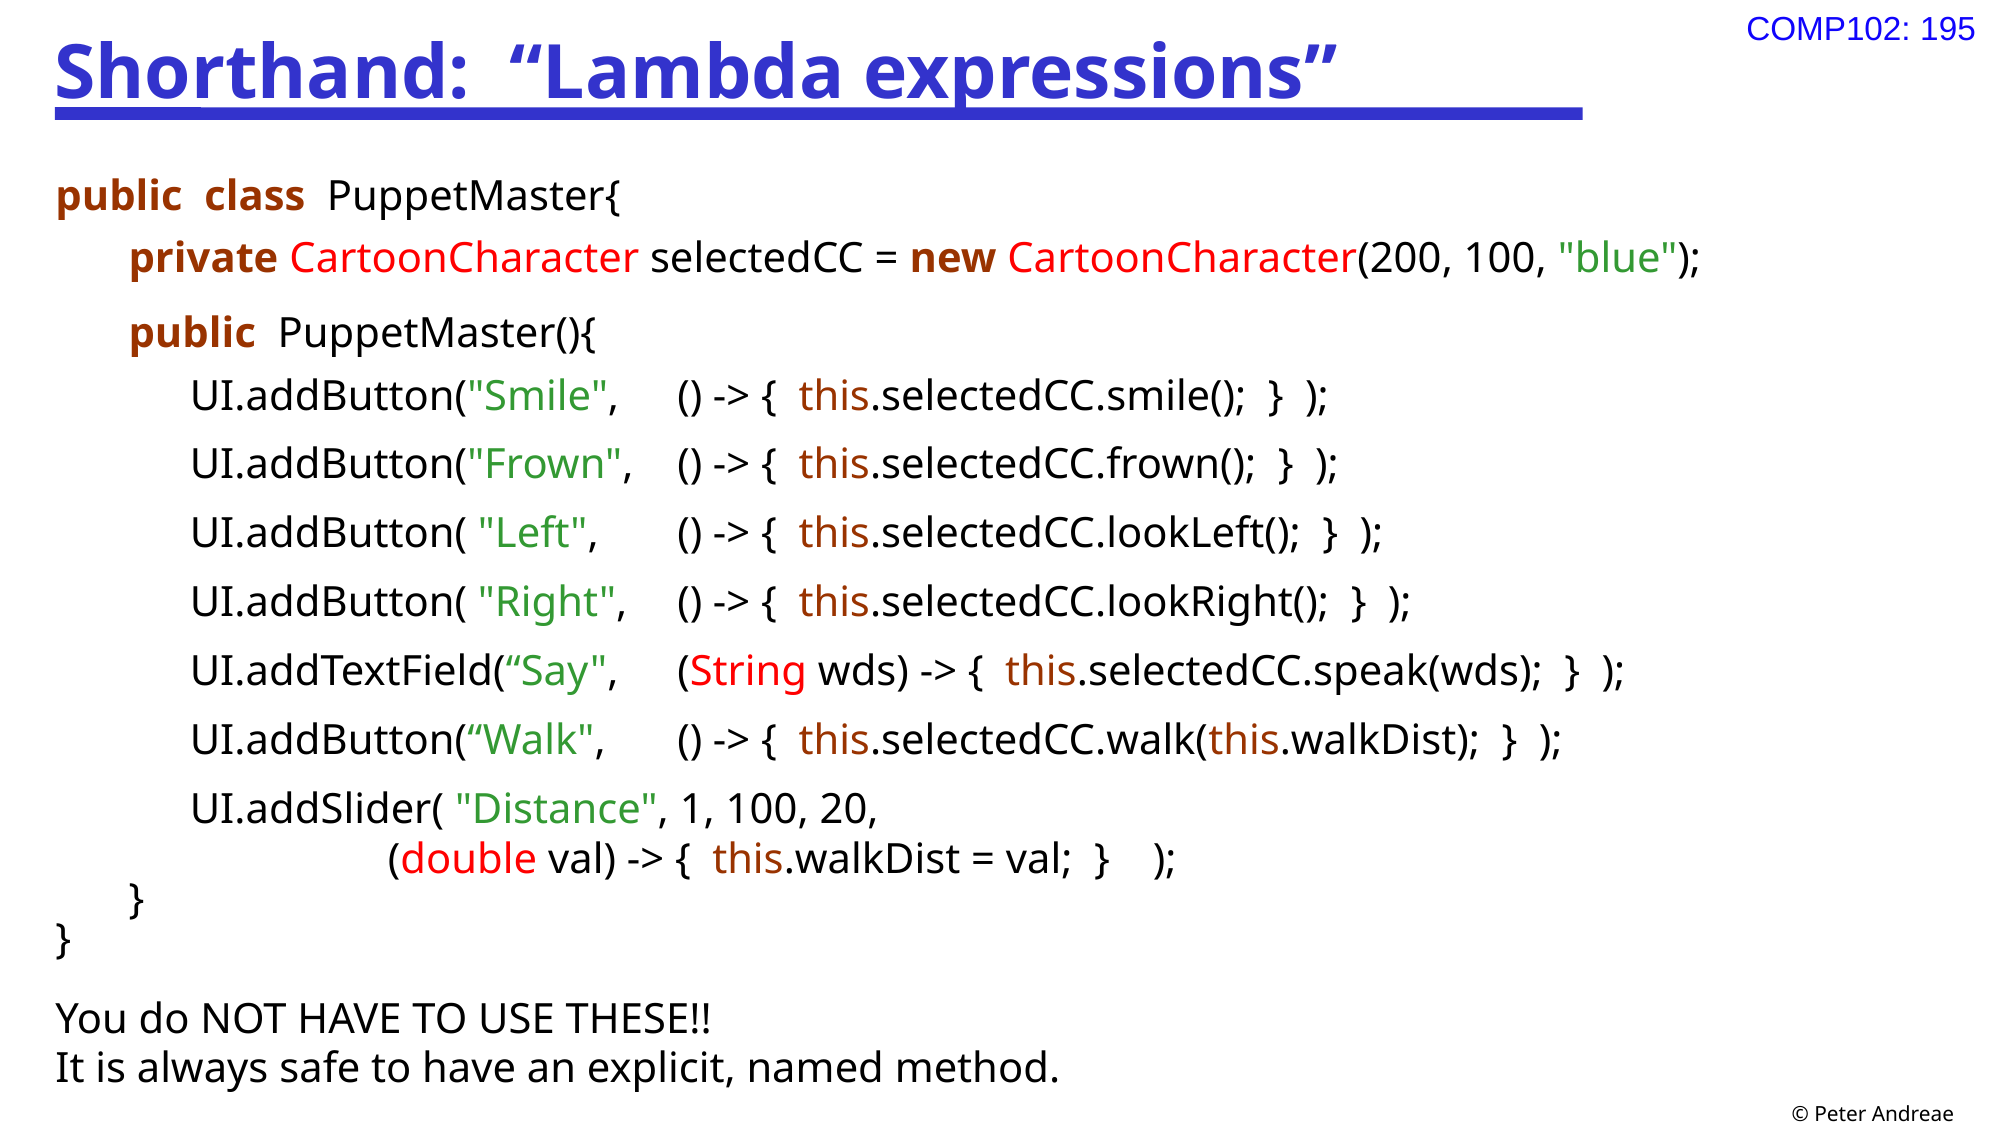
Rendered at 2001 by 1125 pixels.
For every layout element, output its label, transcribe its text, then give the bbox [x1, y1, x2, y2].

title Shorthand: “Lambda expressions” [38, 0, 1807, 138]
list public class PuppetMaster{ private CartoonCharacter selectedCC = new CartoonCharacter(200, 100, "blue"); public PuppetMaster(){ UI.addButton("Smile", () -> { this.selectedCC.smile(); } ); UI.addButton("Frown", () -> { this.selectedCC.frown(); } ); UI.addButton( "Left", () -> { this.selectedCC.lookLeft(); } ); UI.addButton( "Right", () -> { this.selectedCC.lookRight(); } ); UI.addTextField(“Say", (String wds) -> { this.selectedCC.speak(wds); } ); UI.addButton(“Walk", () -> { this.selectedCC.walk(this.walkDist); } ); UI.addSlider( "Distance", 1, 100, 20, (double val) -> { this.walkDist = val; } ); } } You do NOT HAVE TO USE THESE!! It is always safe to have an explicit, named method. [40, 160, 1960, 1125]
